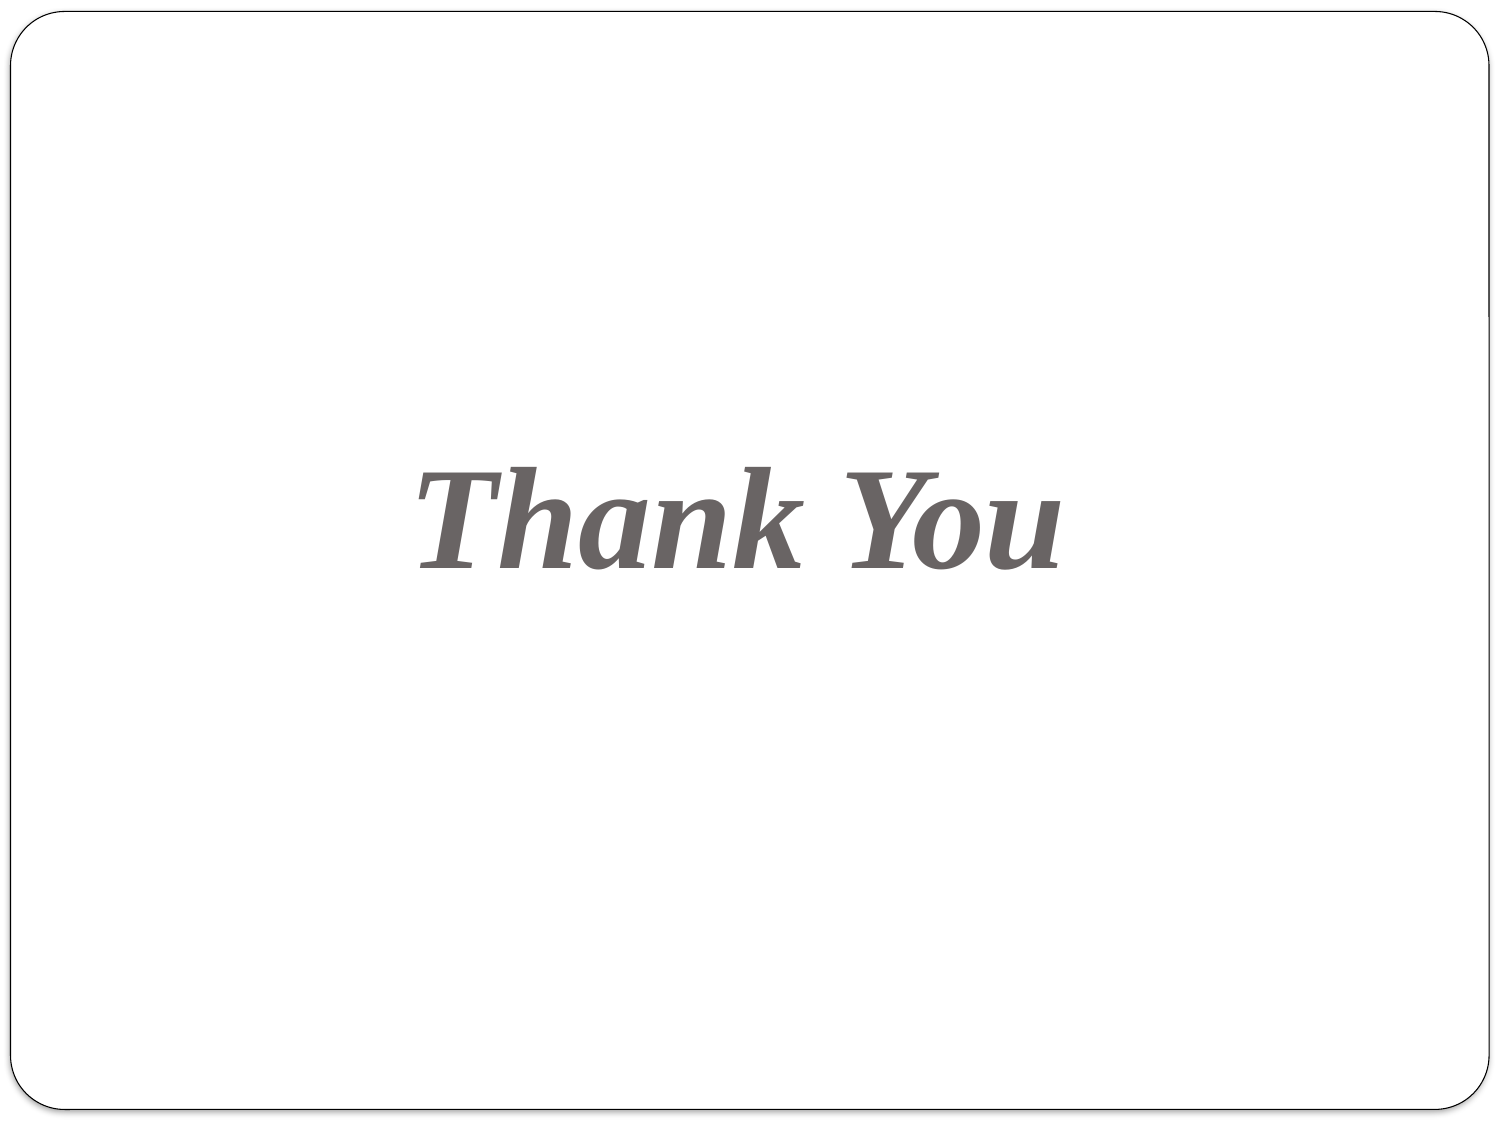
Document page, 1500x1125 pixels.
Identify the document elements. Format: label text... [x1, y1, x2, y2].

title Thank You [37, 0, 1438, 613]
